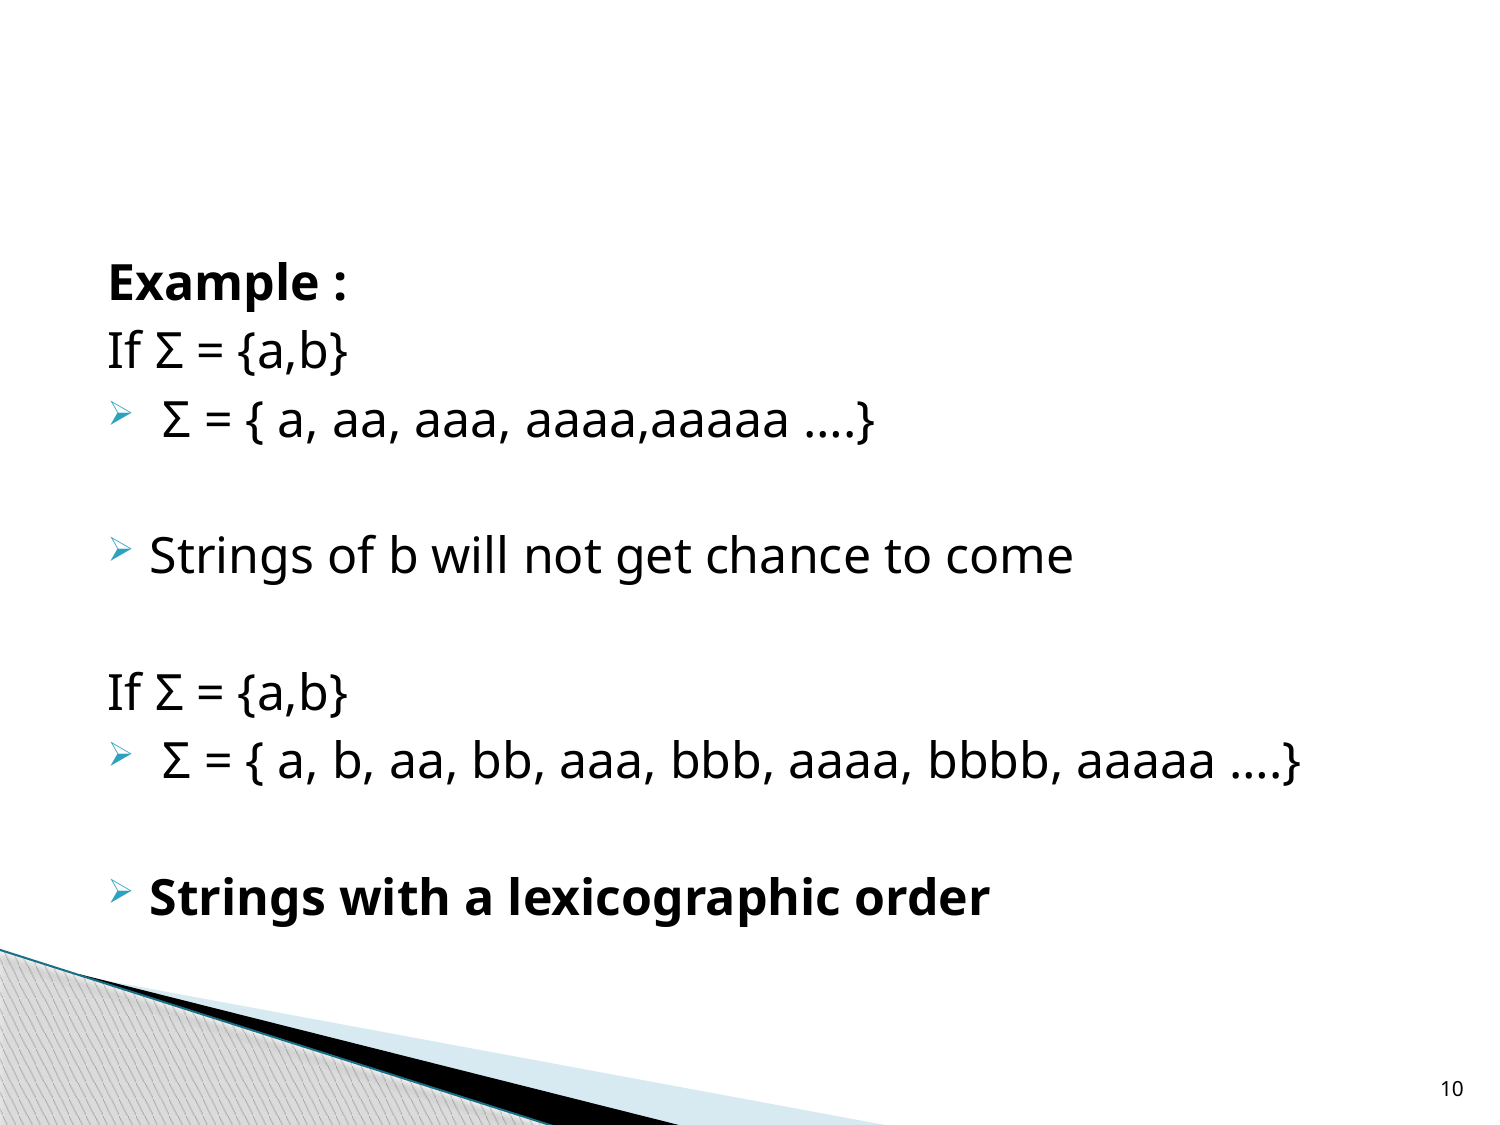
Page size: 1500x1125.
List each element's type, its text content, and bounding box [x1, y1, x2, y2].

slide_number 10 [1418, 1051, 1479, 1112]
list Example : If Σ = {a,b} Σ = { a, aa, aaa, aaaa,aaaaa ….} Strings of b will not get chance to come If Σ = {a,b} Σ = { a, b, aa, bb, aaa, bbb, aaaa, bbbb, aaaaa ….} Strings with a lexicographic order [75, 243, 1425, 986]
